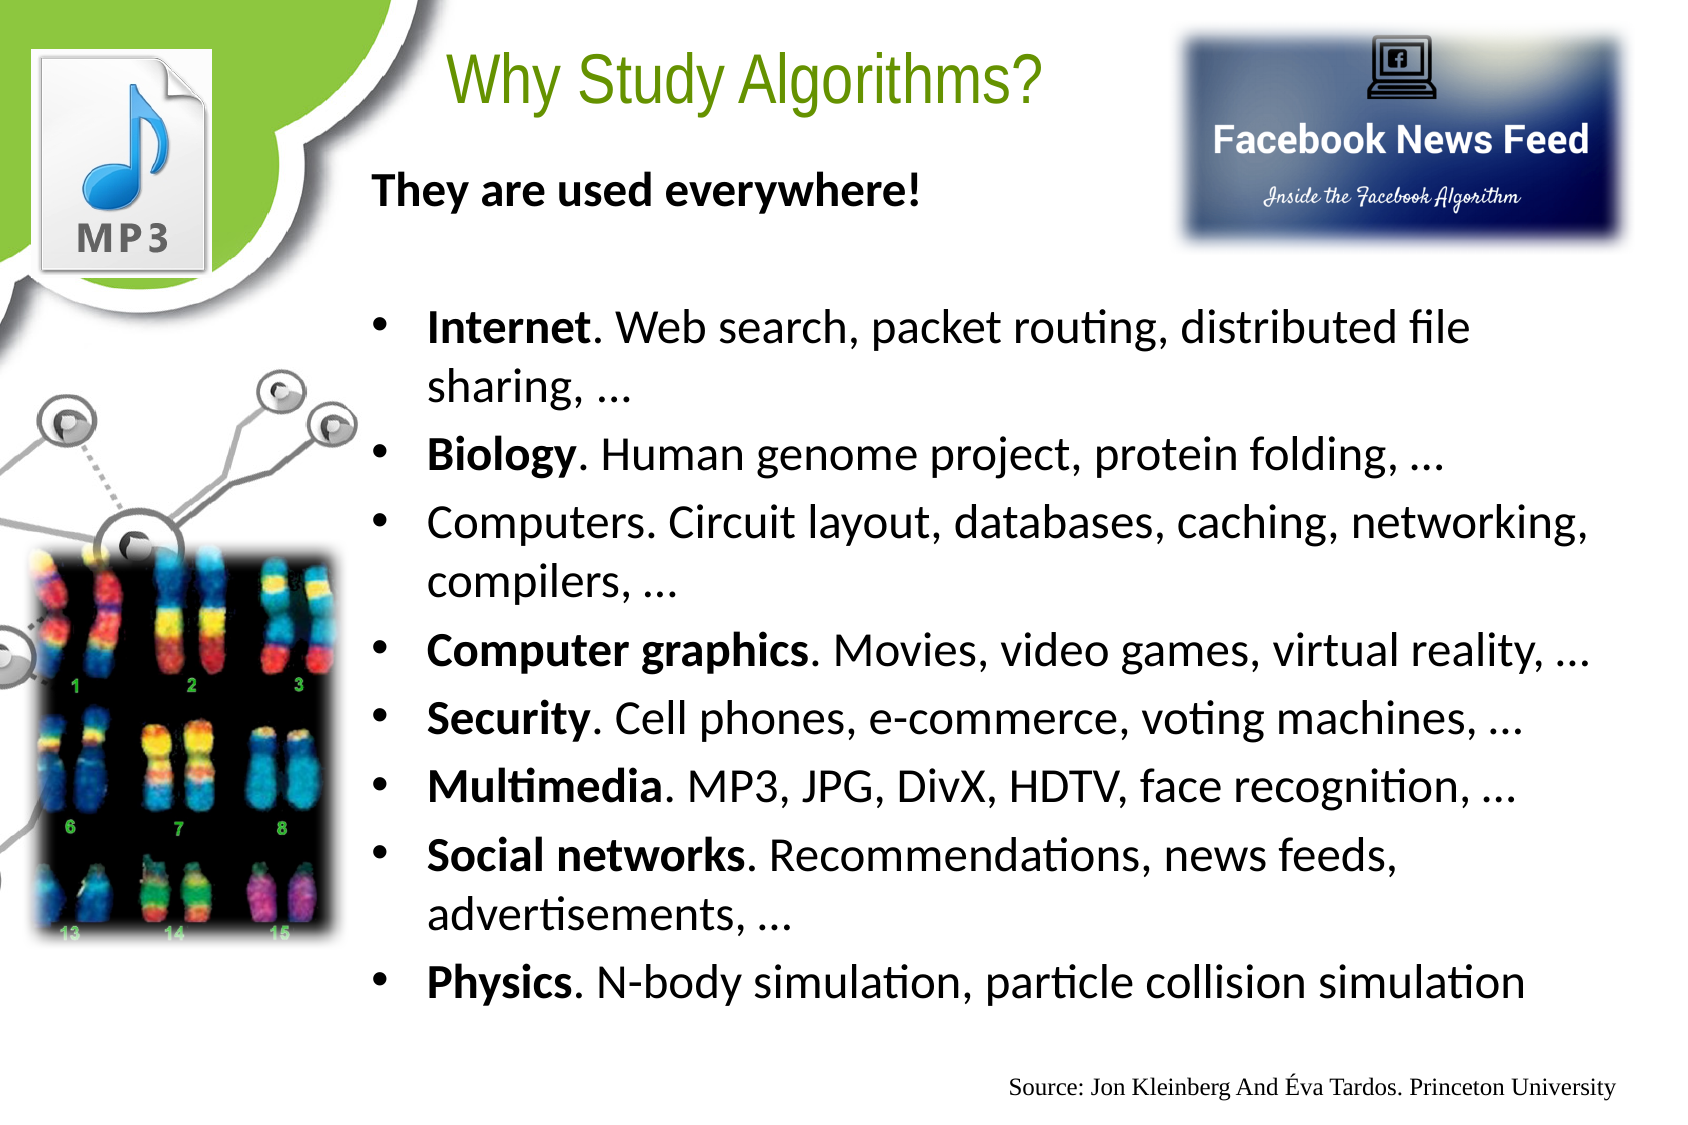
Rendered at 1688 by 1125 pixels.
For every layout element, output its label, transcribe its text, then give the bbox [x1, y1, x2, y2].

list They are used everywhere! Internet. Web search, packet routing, distributed file sharing, ... Biology. Human genome project, protein folding, … Computers. Circuit layout, databases, caching, networking, compilers, … Computer graphics. Movies, video games, virtual reality, … Security. Cell phones, e-commerce, voting machines, … Multimedia. MP3, JPG, DivX, HDTV, face recognition, … Social networks. Recommendations, news feeds, advertisements, … Physics. N-body simulation, particle collision simulation [356, 150, 1607, 1038]
picture [0, 0, 1688, 1125]
text_box Source: Jon Kleinberg And Éva Tardos. Princeton University [993, 1062, 1665, 1108]
title Why Study Algorithms? [431, 24, 1164, 125]
